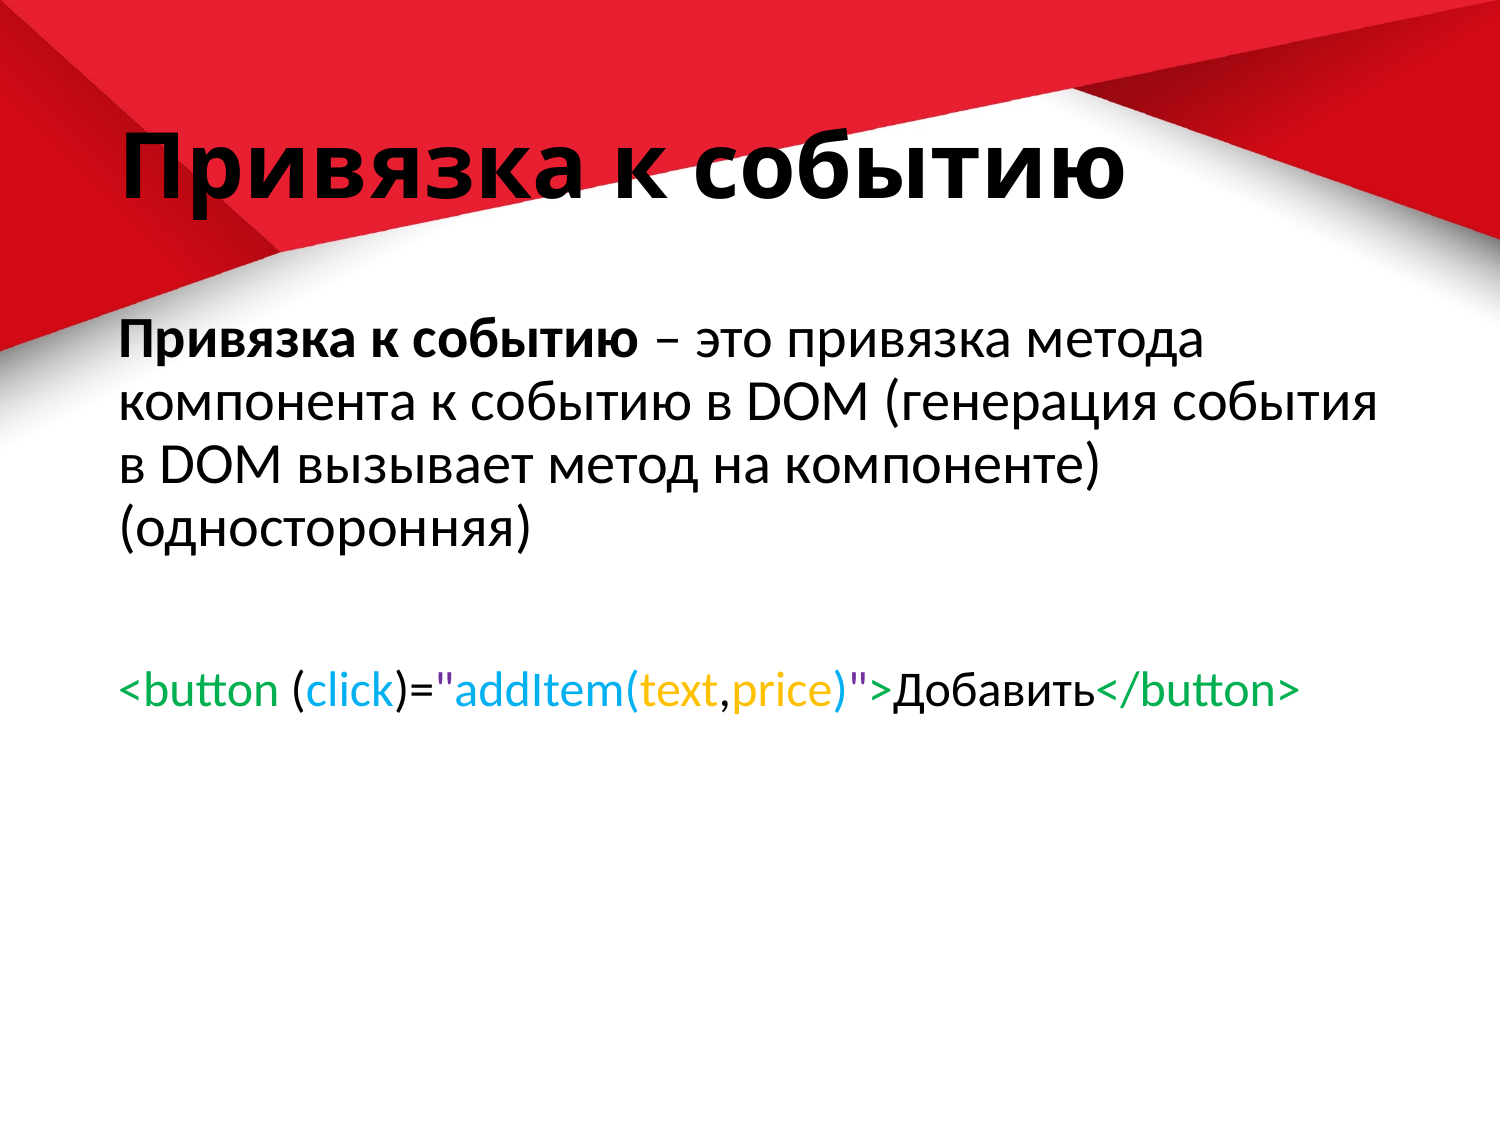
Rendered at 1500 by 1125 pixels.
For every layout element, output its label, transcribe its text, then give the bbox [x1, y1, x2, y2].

list Привязка к событию – это привязка метода компонента к событию в DOM (генерация события в DOM вызывает метод на компоненте)(односторонняя) <button (click)="addItem(text,price)">Добавить</button> [103, 299, 1436, 1014]
title Привязка к событию [103, 59, 1397, 278]
picture [0, 0, 1500, 1125]
